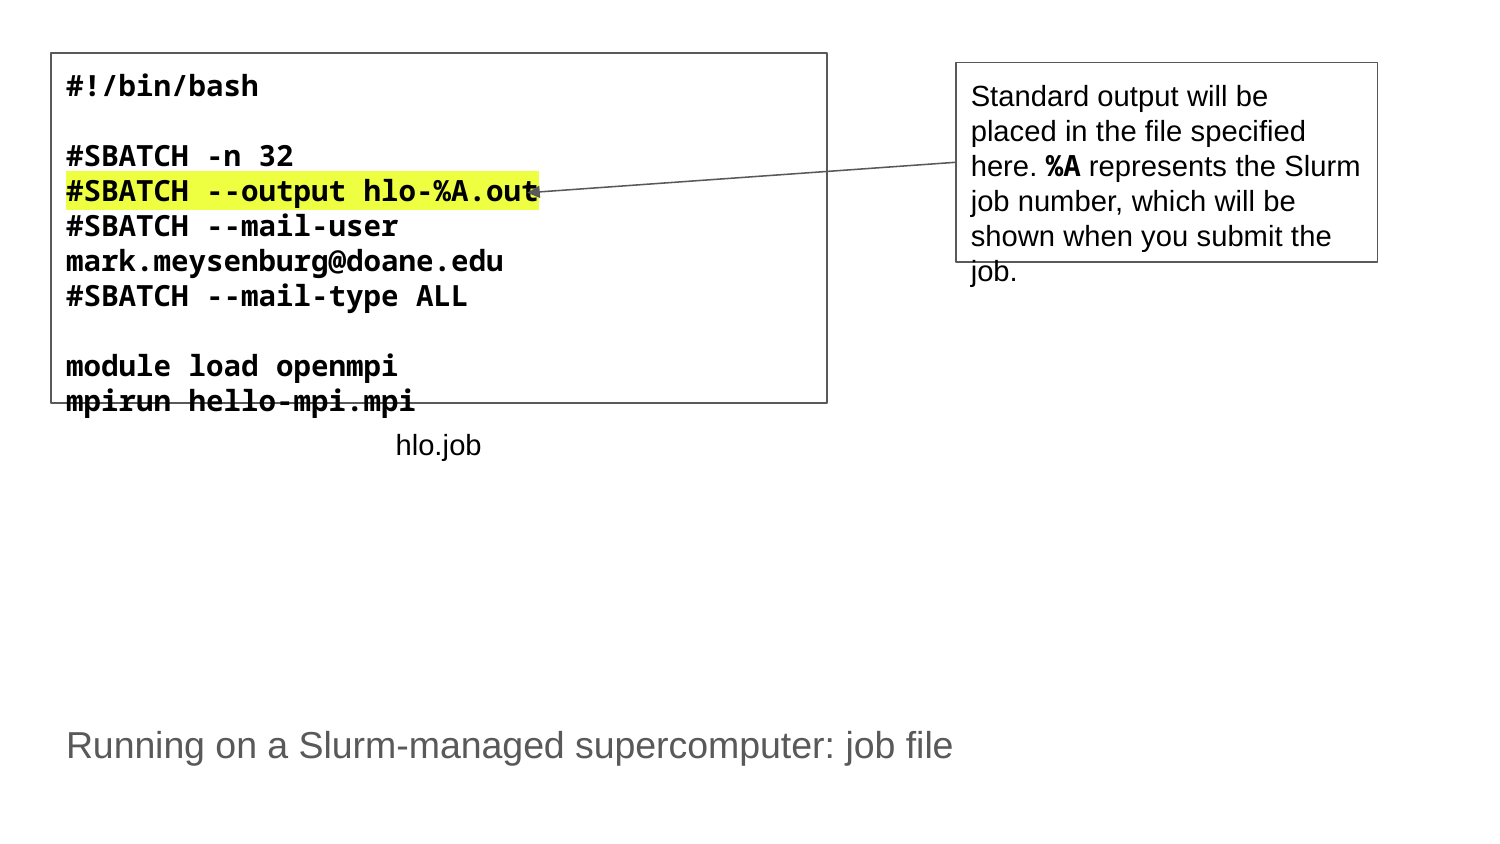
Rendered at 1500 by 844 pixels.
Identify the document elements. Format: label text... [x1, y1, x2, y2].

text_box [527, 62, 1378, 263]
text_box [50, 52, 828, 484]
list Running on a Slurm-managed supercomputer: job file [51, 694, 1036, 794]
